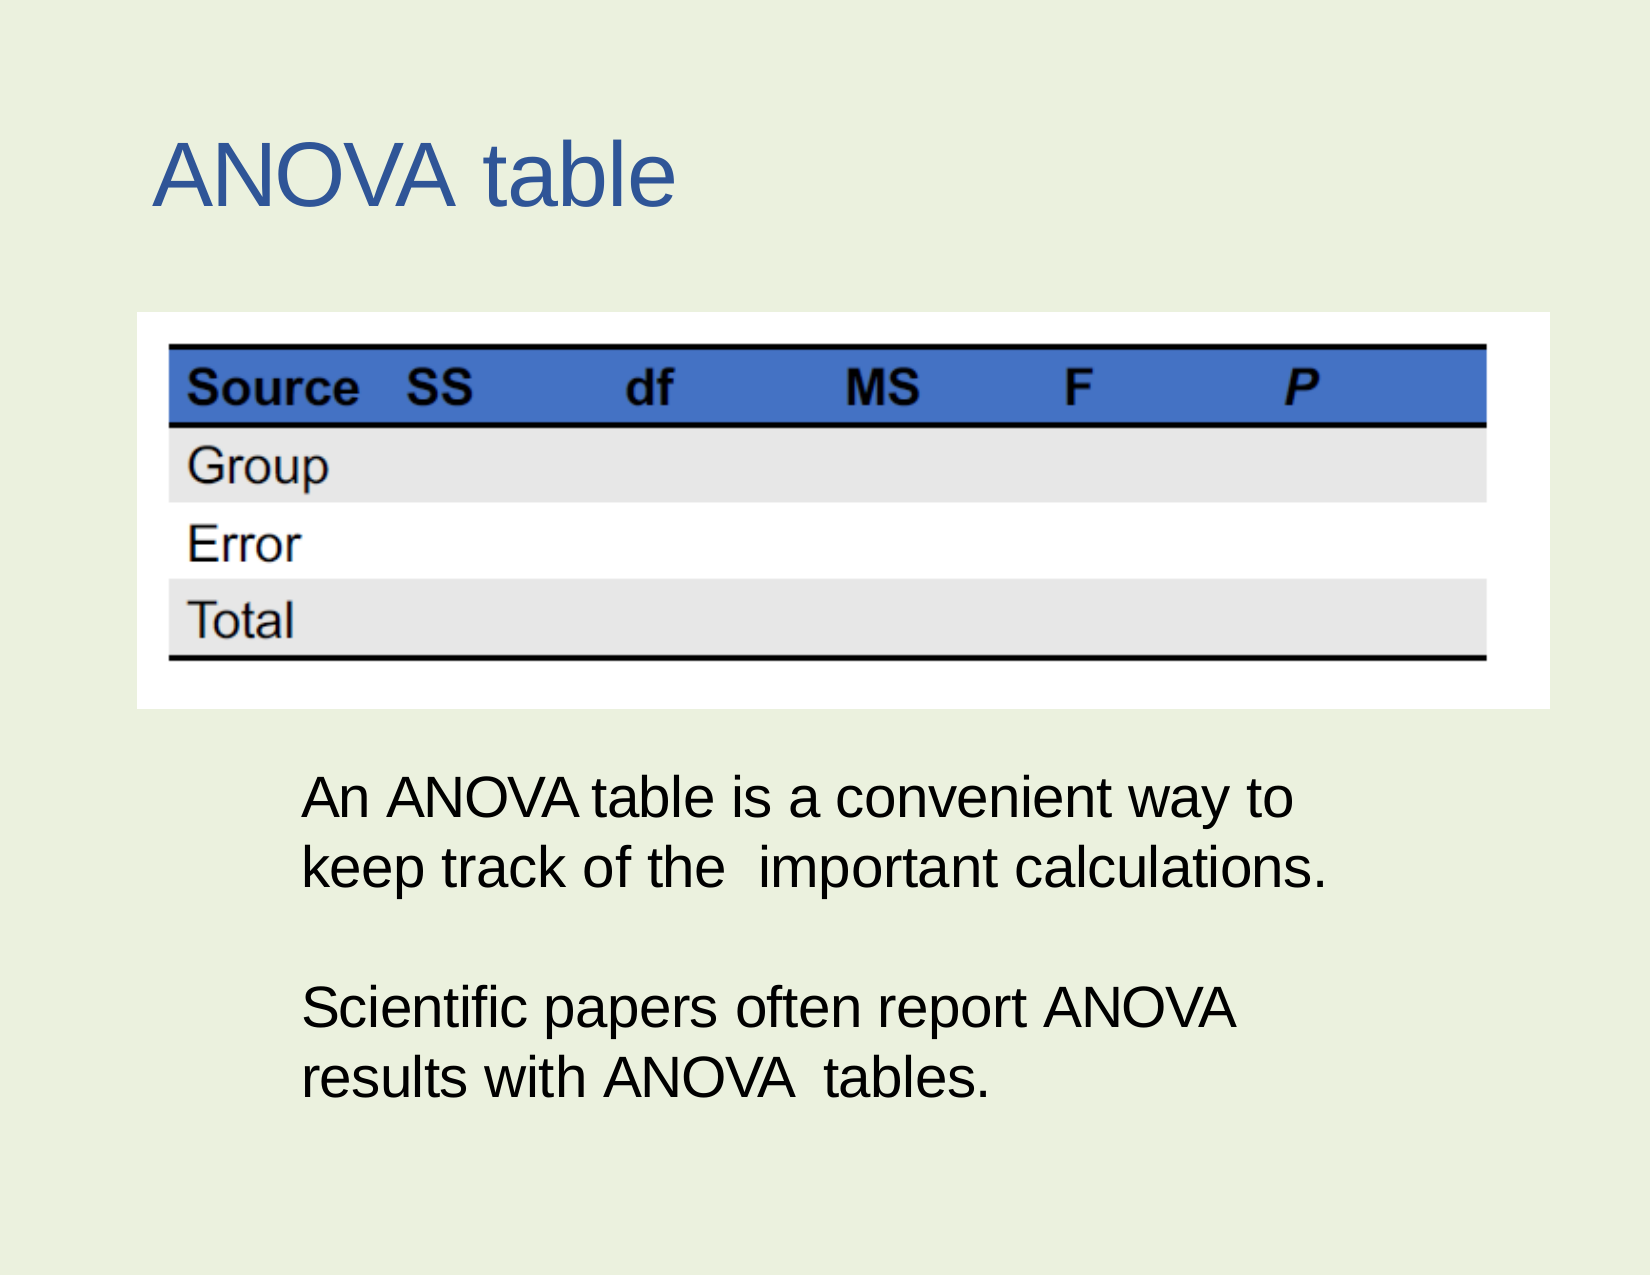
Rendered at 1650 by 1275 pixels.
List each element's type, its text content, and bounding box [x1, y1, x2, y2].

text_box An ANOVA table is a convenient way to keep track of the important calculations. Scientific papers often report ANOVA results with ANOVA tables. [301, 755, 1416, 1109]
text_box ANOVA table [149, 112, 779, 226]
picture [137, 312, 1550, 709]
